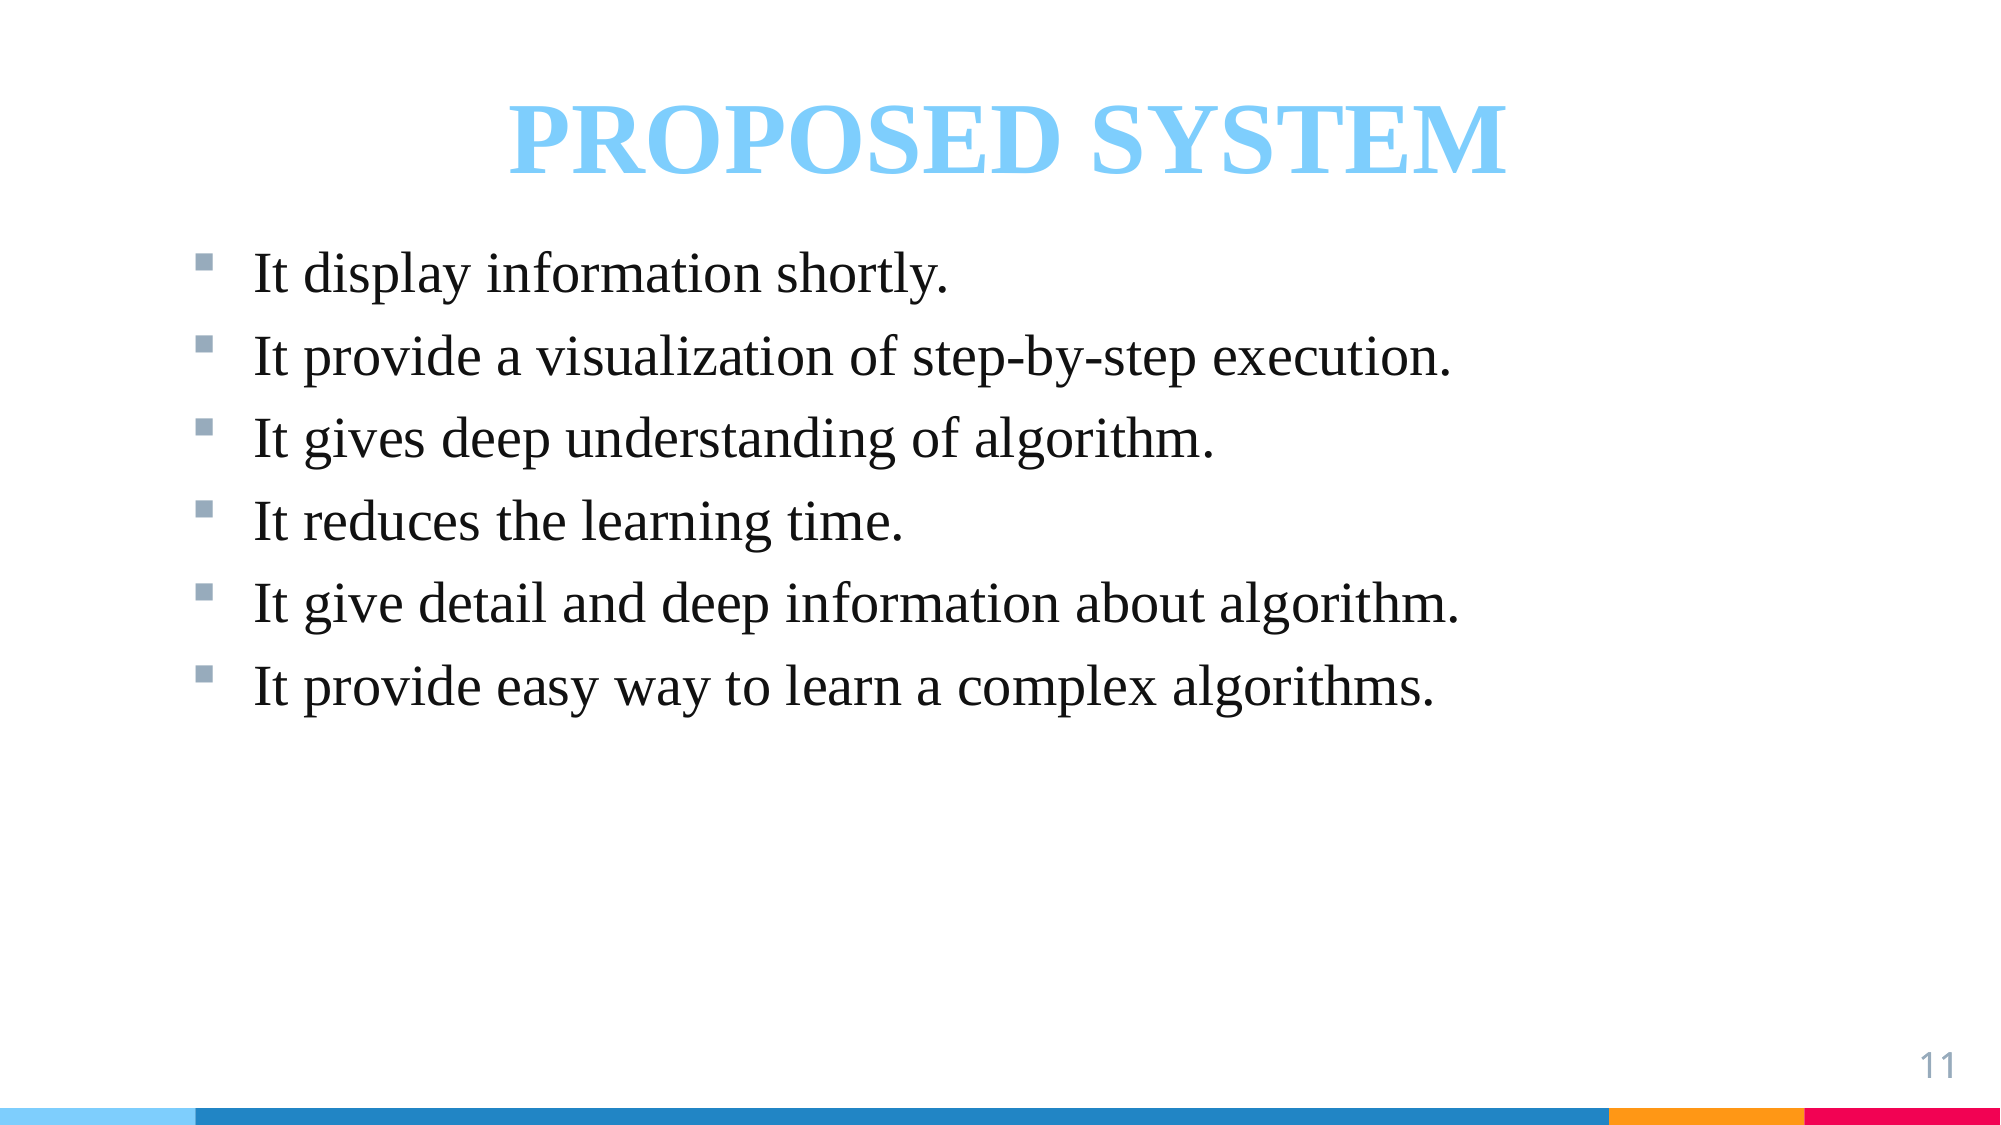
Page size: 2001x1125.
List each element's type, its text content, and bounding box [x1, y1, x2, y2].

text_box It display information shortly. It provide a visualization of step-by-step execution. It gives deep understanding of algorithm. It reduces the learning time. It give detail and deep information about algorithm. It provide easy way to learn a complex algorithms. [158, 214, 1864, 1053]
text_box 11 [1854, 1027, 1975, 1096]
text_box PROPOSED SYSTEM [225, 45, 1793, 214]
